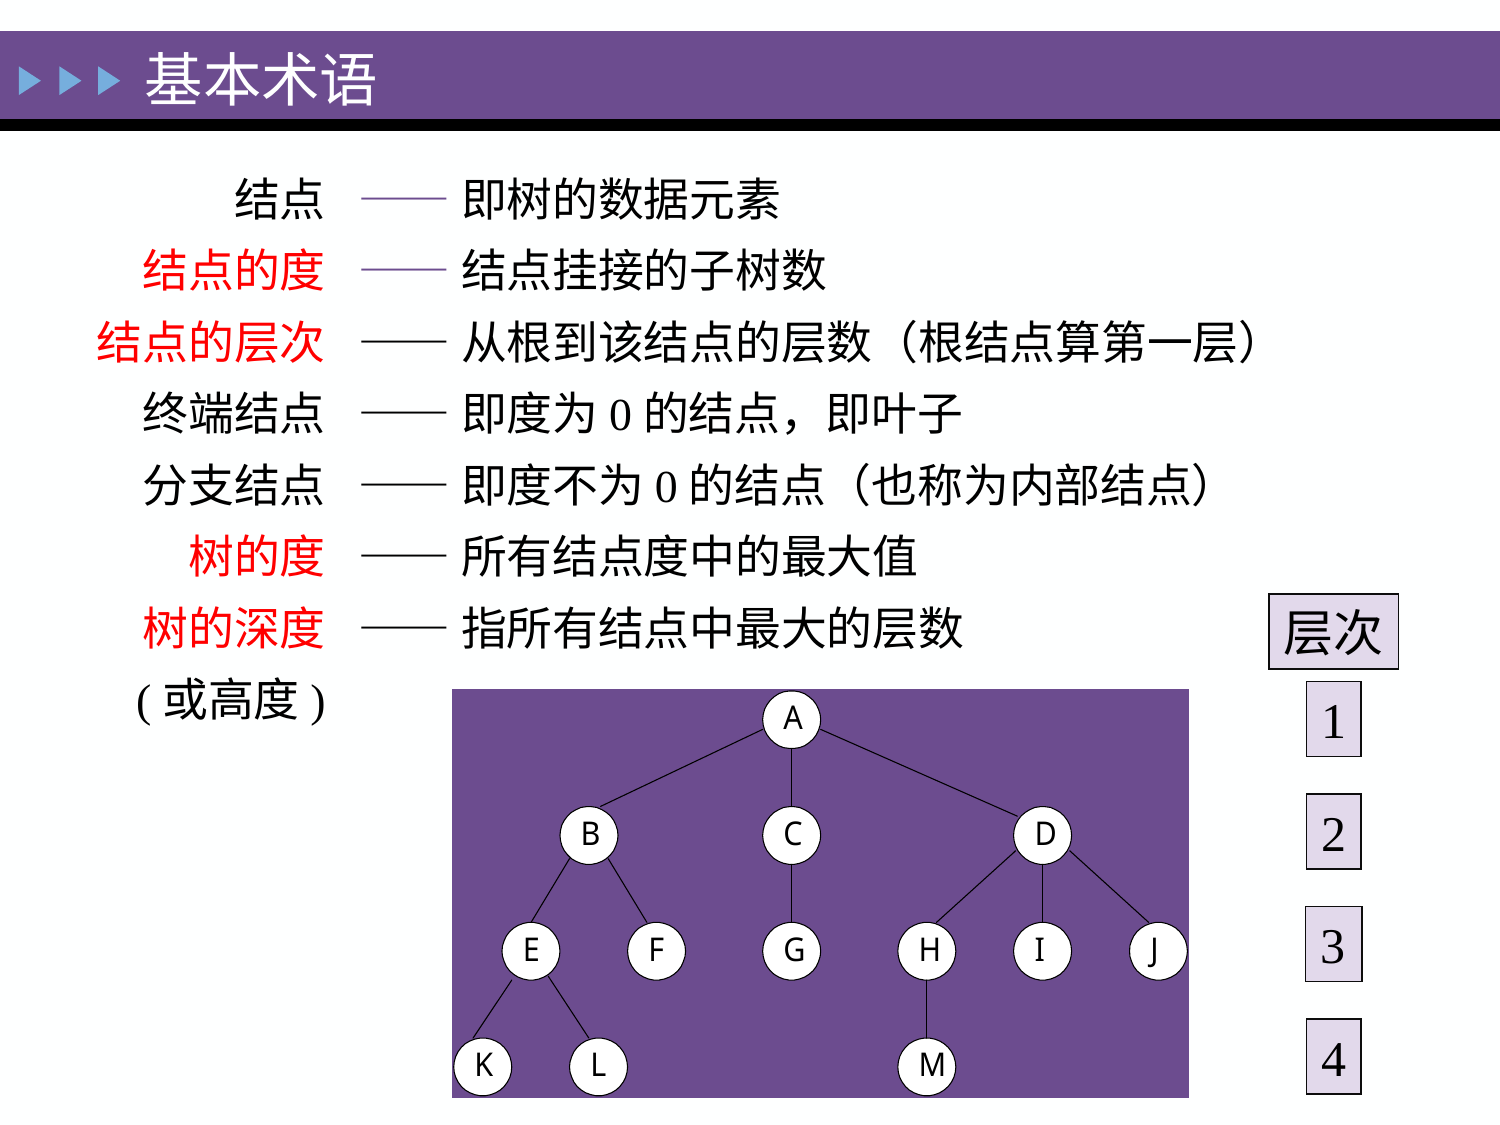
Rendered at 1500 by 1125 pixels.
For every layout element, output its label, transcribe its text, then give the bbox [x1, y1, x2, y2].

text_box 基本术语 [130, 35, 774, 121]
text_box ——即树的数据元素 ——结点挂接的子树数 ——从根到该结点的层数（根结点算第一层） ——即度为0的结点，即叶子 ——即度不为0的结点（也称为内部结点） ——所有结点度中的最大值 ——指所有结点中最大的层数 [343, 146, 1400, 662]
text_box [451, 688, 1190, 1099]
text_box 结点 结点的度 结点的层次 终端结点 分支结点 树的度 树的深度 (或高度) [57, 146, 341, 734]
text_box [1267, 593, 1400, 1096]
